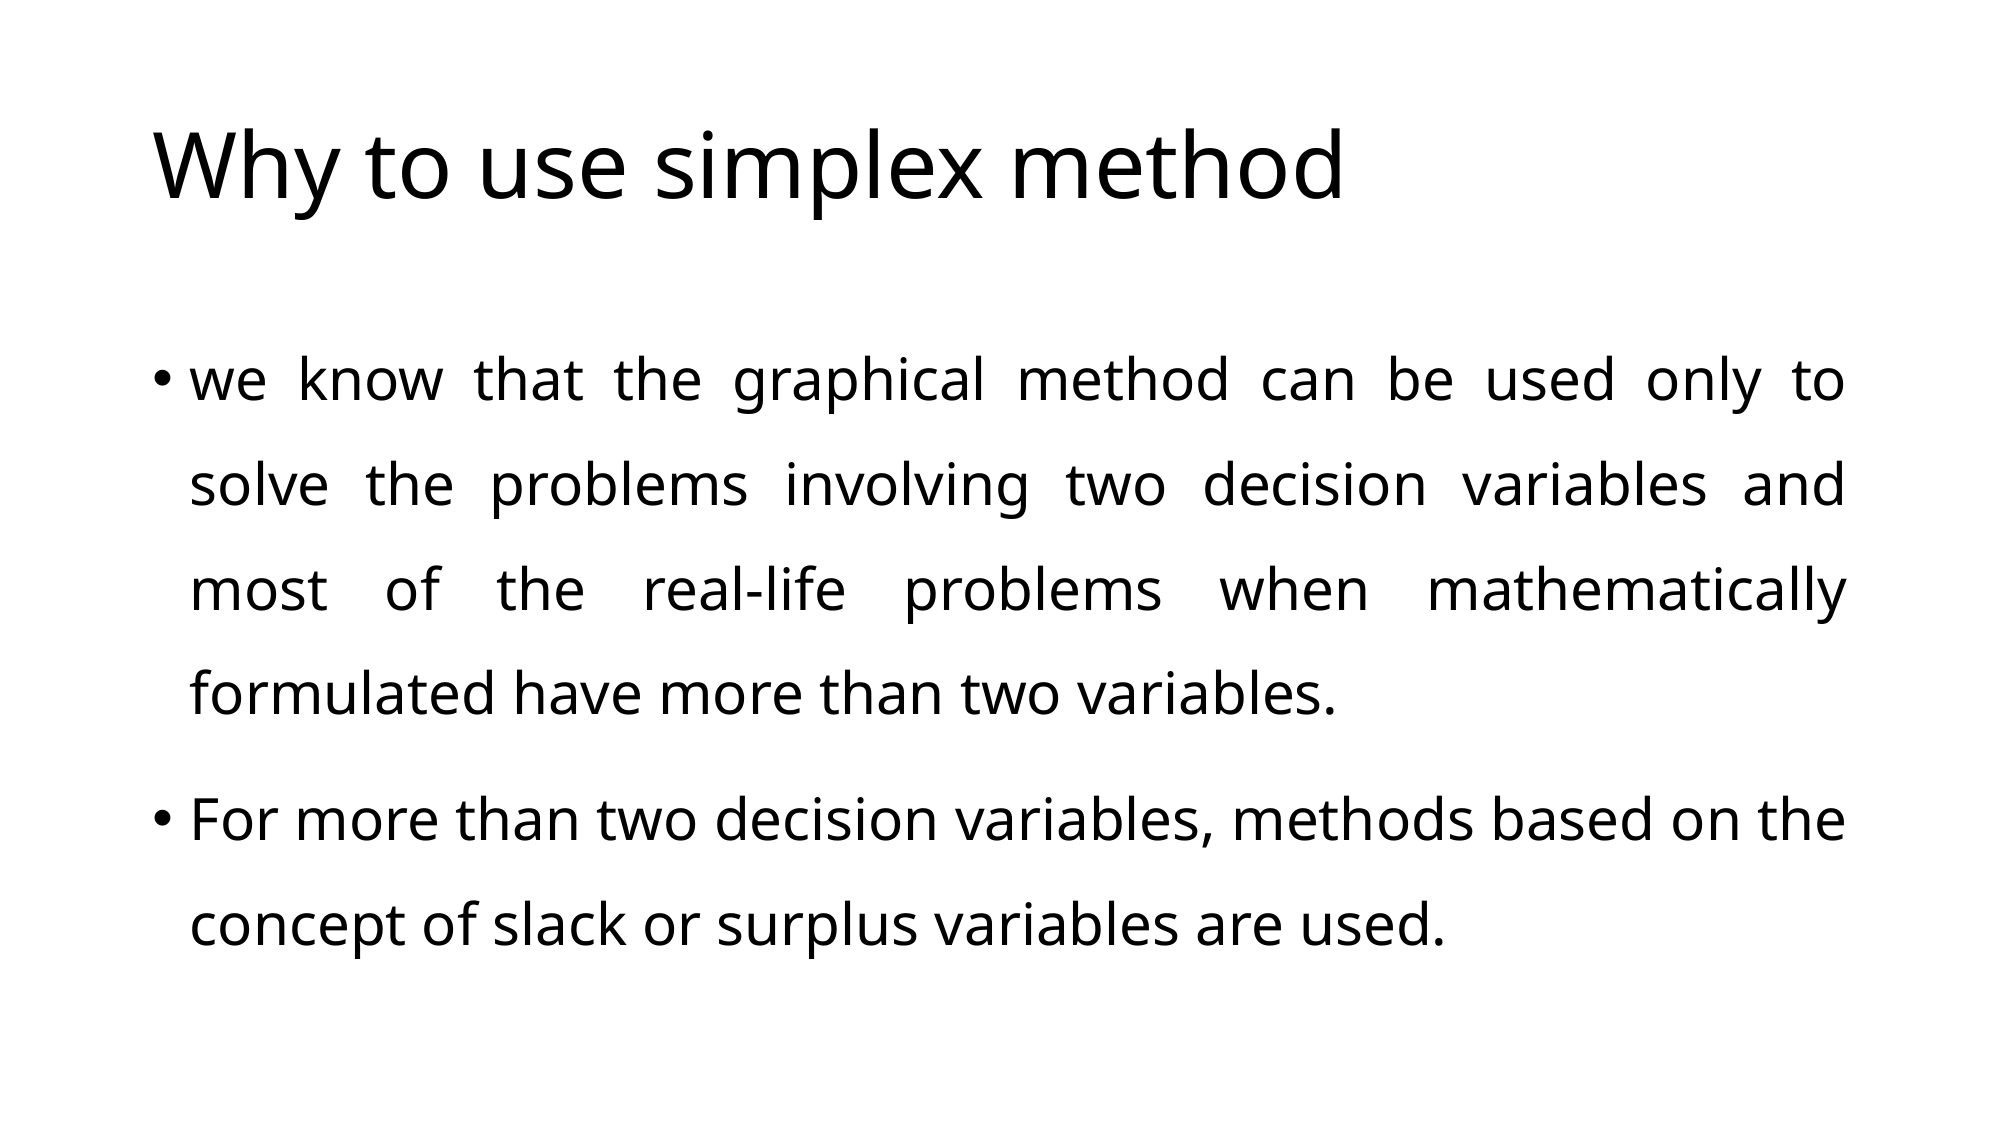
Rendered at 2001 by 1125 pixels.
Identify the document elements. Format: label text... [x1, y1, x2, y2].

list we know that the graphical method can be used only to solve the problems involving two decision variables and most of the real-life problems when mathematically formulated have more than two variables. For more than two decision variables, methods based on the concept of slack or surplus variables are used. [137, 299, 1863, 1014]
title Why to use simplex method [137, 59, 1863, 278]
